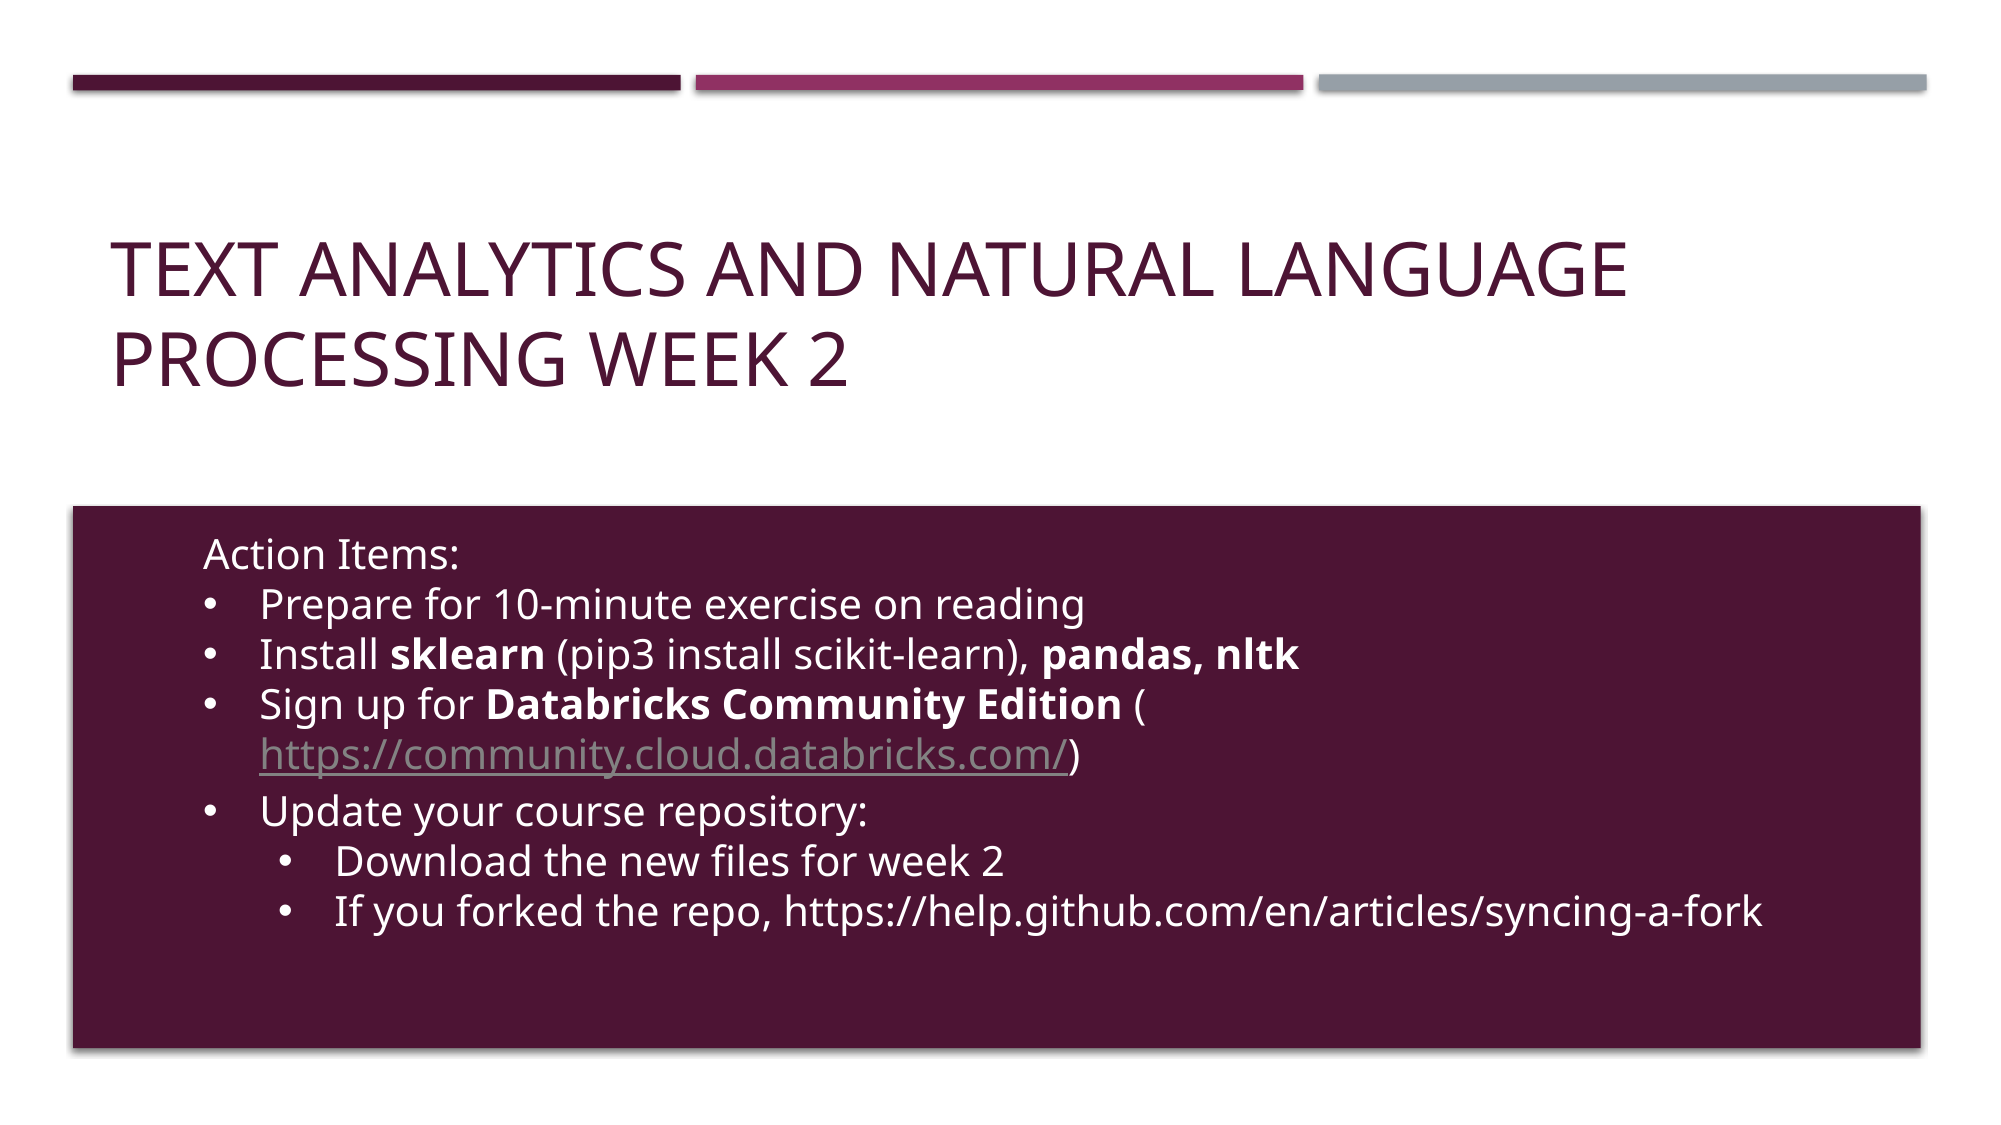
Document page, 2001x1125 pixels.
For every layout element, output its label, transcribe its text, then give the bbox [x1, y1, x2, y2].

text_box Action Items: Prepare for 10-minute exercise on reading Install sklearn (pip3 install scikit-learn), pandas, nltk Sign up for Databricks Community Edition (https://community.cloud.databricks.com/) Update your course repository: Download the new files for week 2 If you forked the repo, https://help.github.com/en/articles/syncing-a-fork [188, 520, 1819, 943]
title TEXT ANALYTICs AND NATURAL LANGUAGE PROCESSING WEEK 2 [95, 167, 1899, 410]
